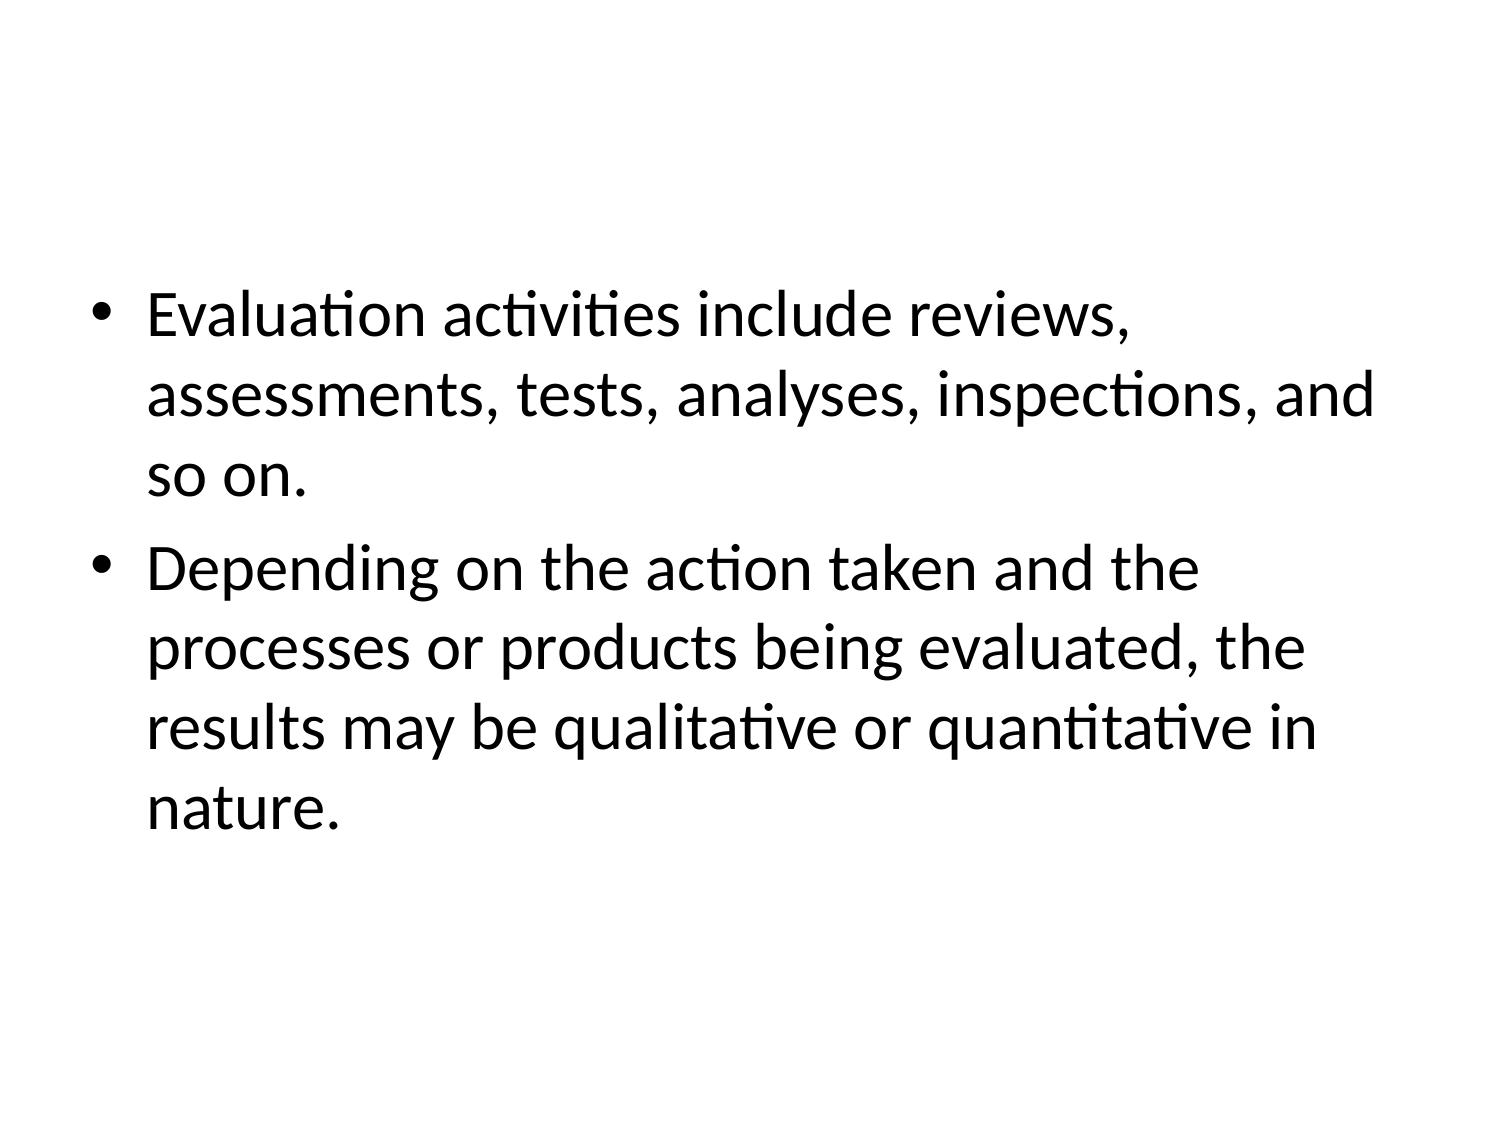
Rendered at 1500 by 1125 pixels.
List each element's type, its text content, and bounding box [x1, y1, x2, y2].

list Evaluation activities include reviews, assessments, tests, analyses, inspections, and so on. Depending on the action taken and the processes or products being evaluated, the results may be qualitative or quantitative in nature. [75, 262, 1425, 1005]
